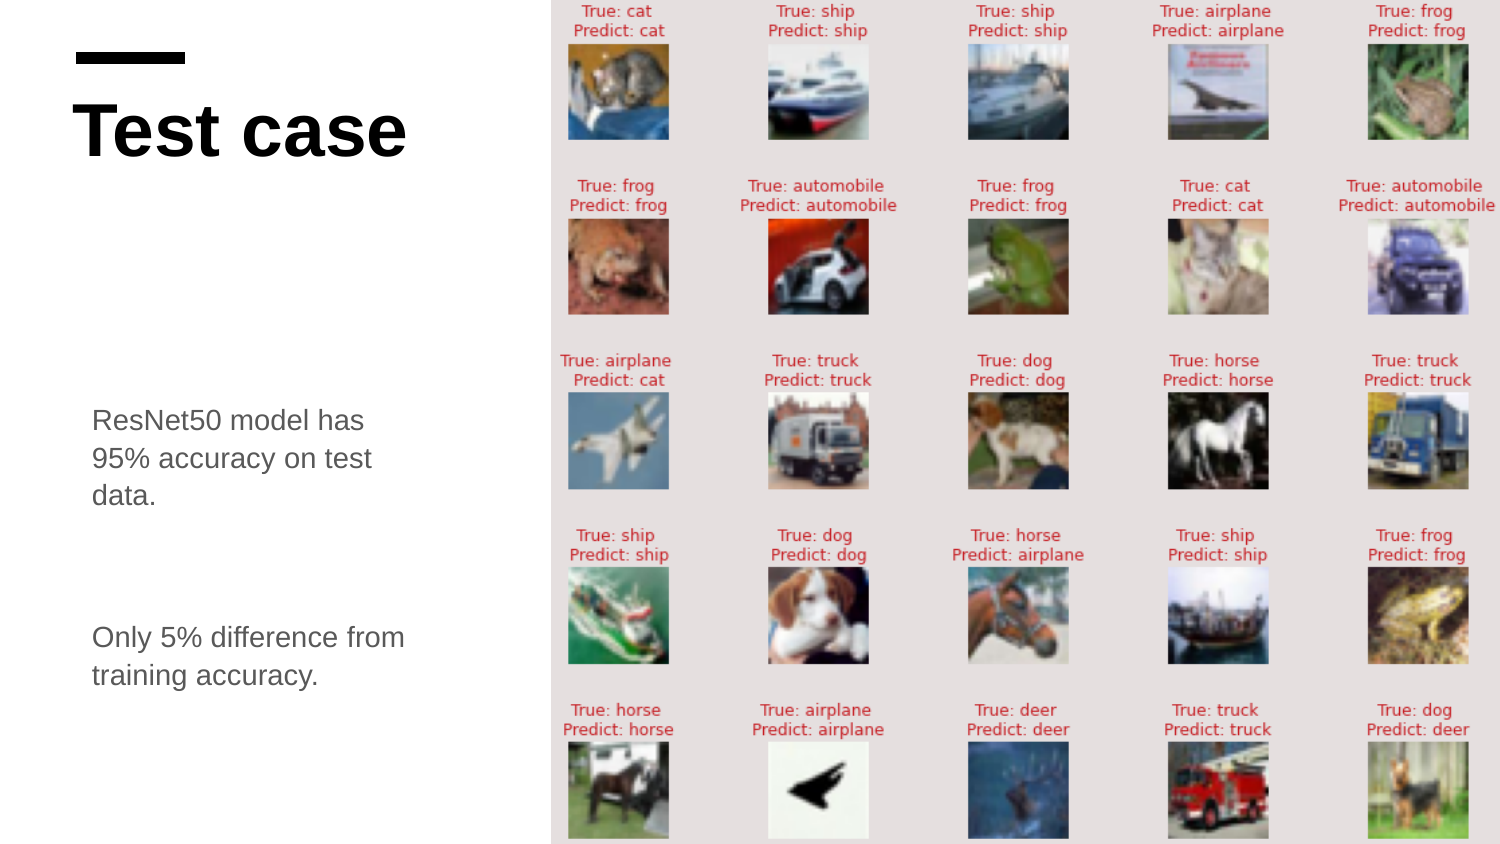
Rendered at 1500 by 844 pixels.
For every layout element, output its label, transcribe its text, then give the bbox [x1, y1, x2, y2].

list ResNet50 model has 95% accuracy on test data. Only 5% difference from training accuracy. [76, 384, 432, 731]
title Test case [57, 73, 546, 749]
picture [551, 0, 1500, 844]
